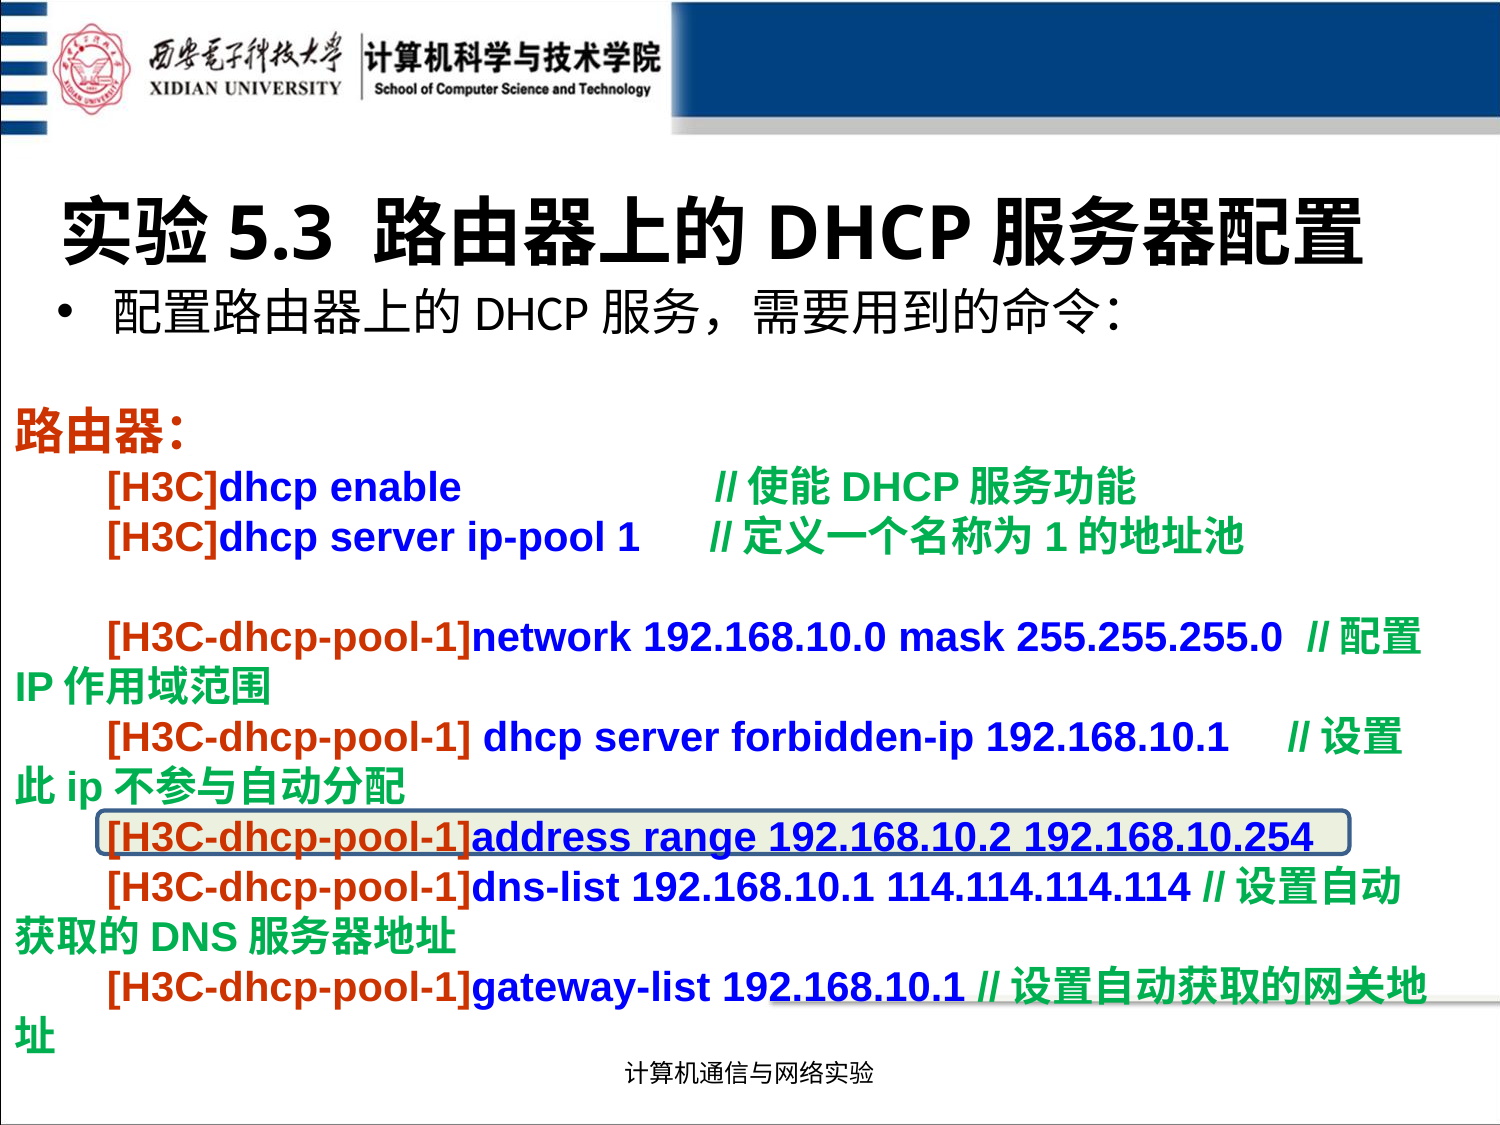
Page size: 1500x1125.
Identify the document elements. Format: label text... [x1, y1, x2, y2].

picture [0, 0, 1500, 1125]
text_box 实验5.3 路由器上的DHCP服务器配置 [46, 152, 1430, 261]
list 配置路由器上的DHCP服务，需要用到的命令： [41, 272, 1380, 362]
text_box 路由器： [H3C]dhcp enable //使能DHCP服务功能 [H3C]dhcp server ip-pool 1 //定义一个名称为1的地址池 [H3C-dhcp-pool-1]network 192.168.10.0 mask 255.255.255.0 //配置IP作用域范围 [H3C-dhcp-pool-1] dhcp server forbidden-ip 192.168.10.1 //设置此ip不参与自动分配 [H3C-dhcp-pool-1]address range 192.168.10.2 192.168.10.254 [H3C-dhcp-pool-1]dns-list 192.168.10.1 114.114.114.114 //设置自动获取的DNS服务器地址 [H3C-dhcp-pool-1]gateway-list 192.168.10.1 //设置自动获取的网关地址 [0, 392, 1447, 1118]
